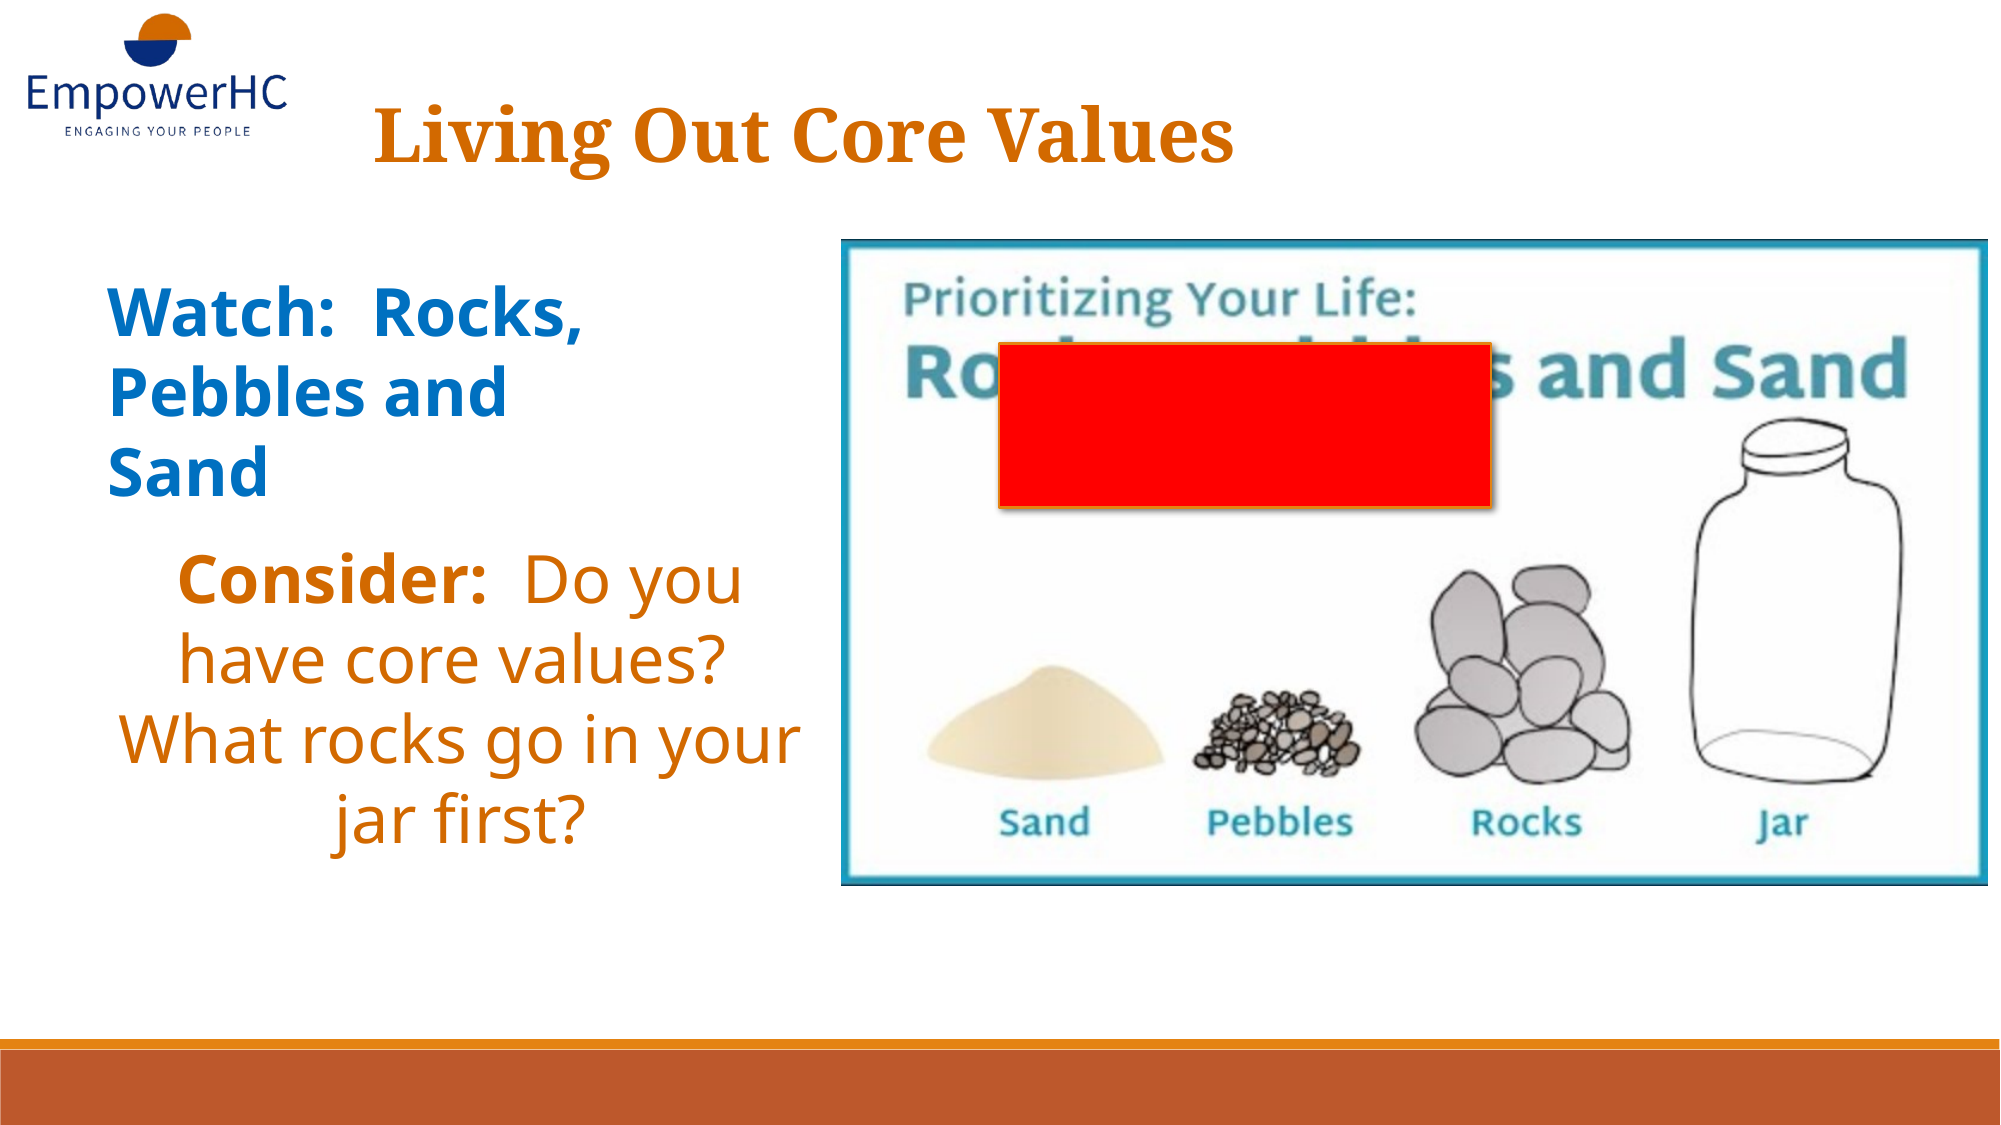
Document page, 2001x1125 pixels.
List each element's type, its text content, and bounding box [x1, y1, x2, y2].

text_box Watch: Rocks, Pebbles and Sand [92, 262, 691, 518]
picture [0, 0, 359, 162]
text_box Living Out Core Values [358, 79, 1735, 185]
text_box Consider: Do you have core values? What rocks go in your jar first? [81, 529, 837, 865]
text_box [840, 238, 1989, 887]
